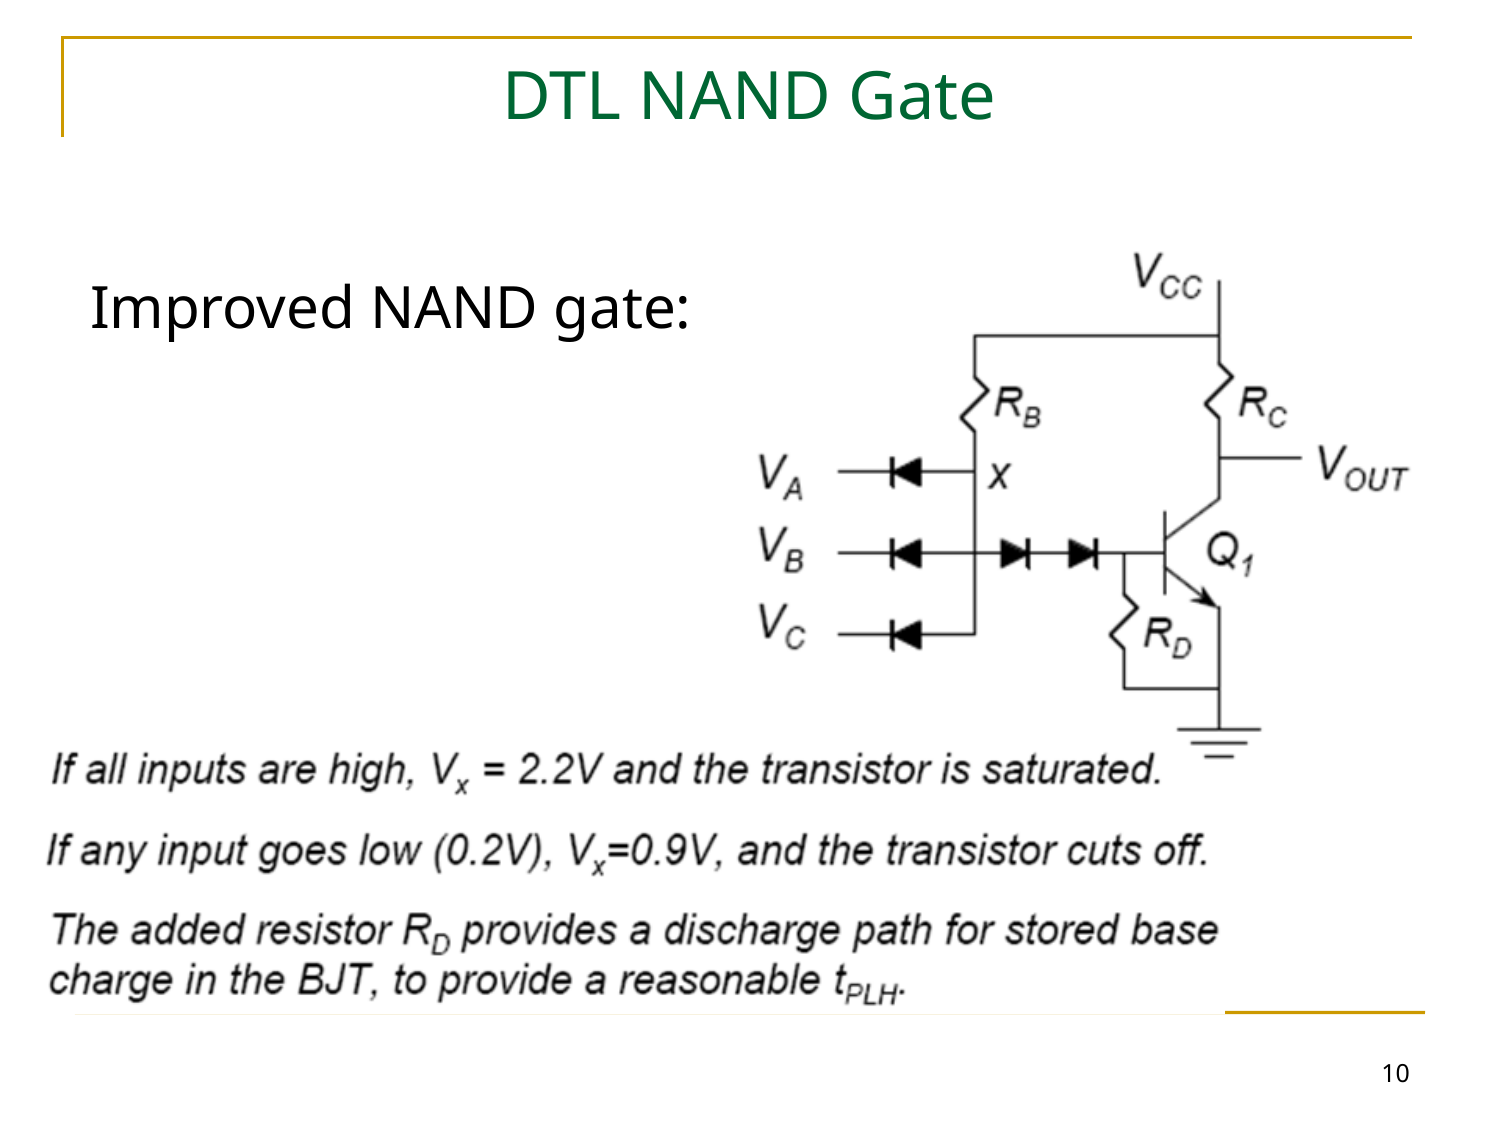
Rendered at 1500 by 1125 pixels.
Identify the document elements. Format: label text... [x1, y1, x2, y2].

slide_number 10 [1074, 1023, 1426, 1100]
list Improved NAND gate: [75, 262, 732, 460]
picture [41, 905, 1225, 1014]
picture [40, 246, 1426, 801]
title DTL NAND Gate [75, 45, 1425, 163]
picture [41, 827, 1211, 879]
